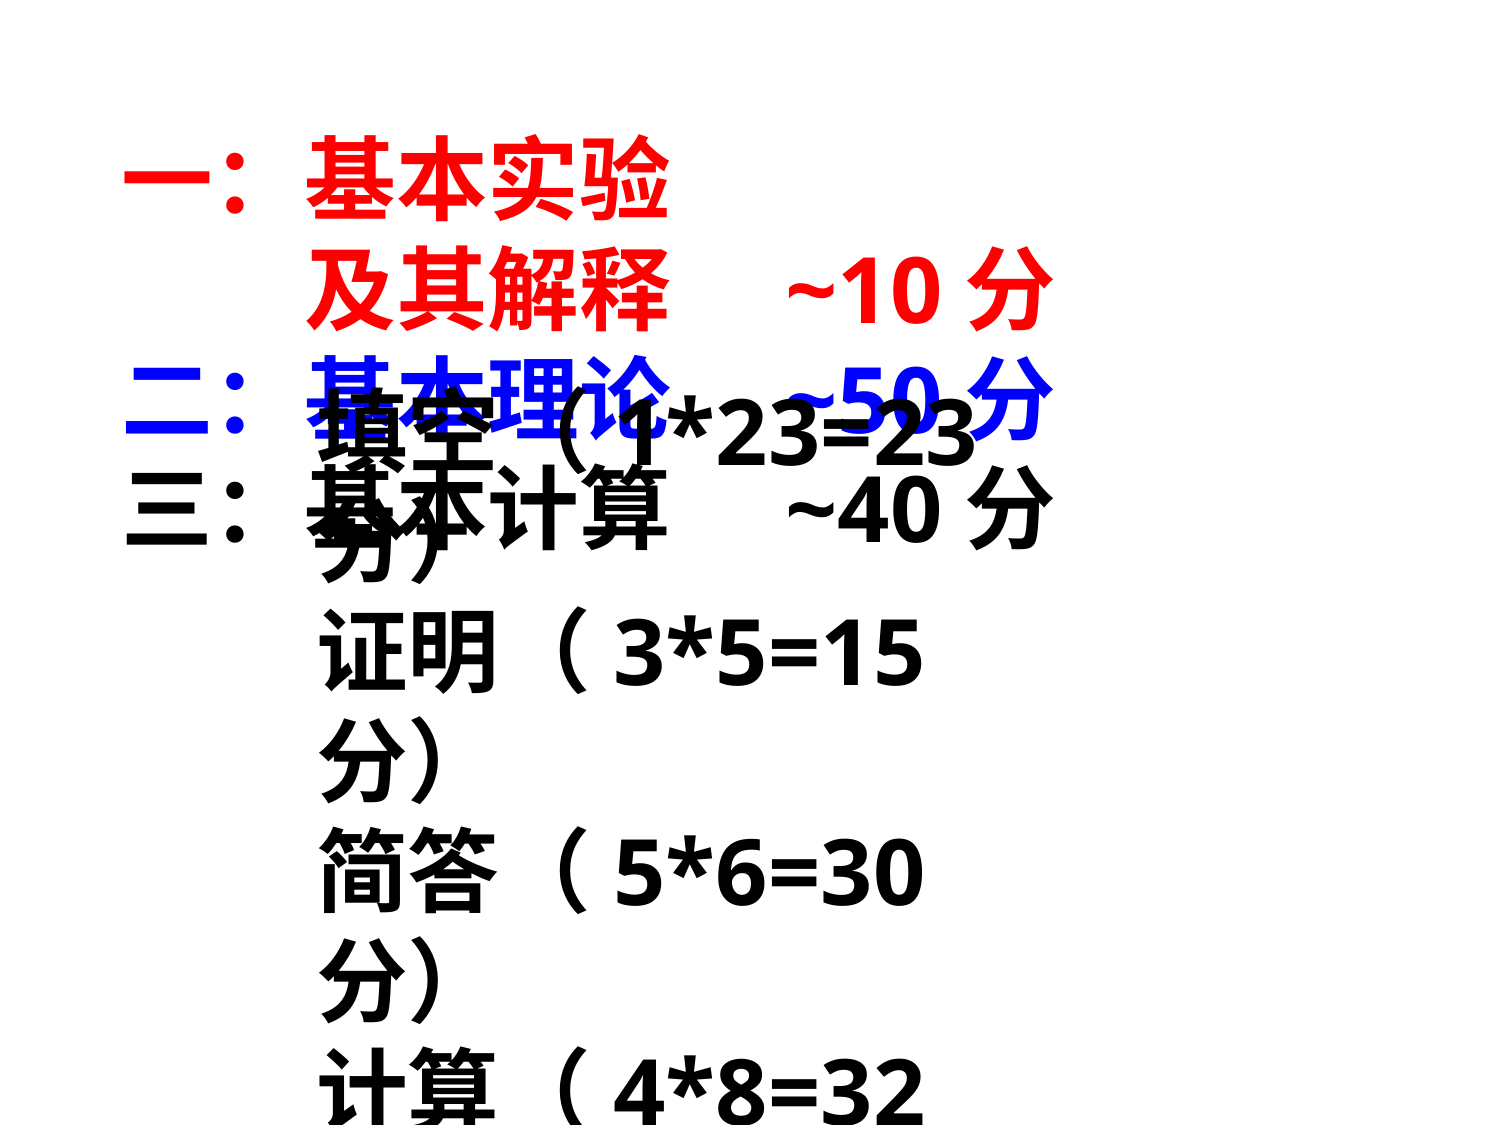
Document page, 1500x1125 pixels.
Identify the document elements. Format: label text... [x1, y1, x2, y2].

text_box 填空（1*23=23分） 证明（3*5=15分） 简答（5*6=30分） 计算（4*8=32分） [301, 775, 1084, 963]
title 一：基本实验 及其解释 ~10分 二：基本理论 ~50分 三：基本计算 ~40分 [105, 302, 1406, 491]
